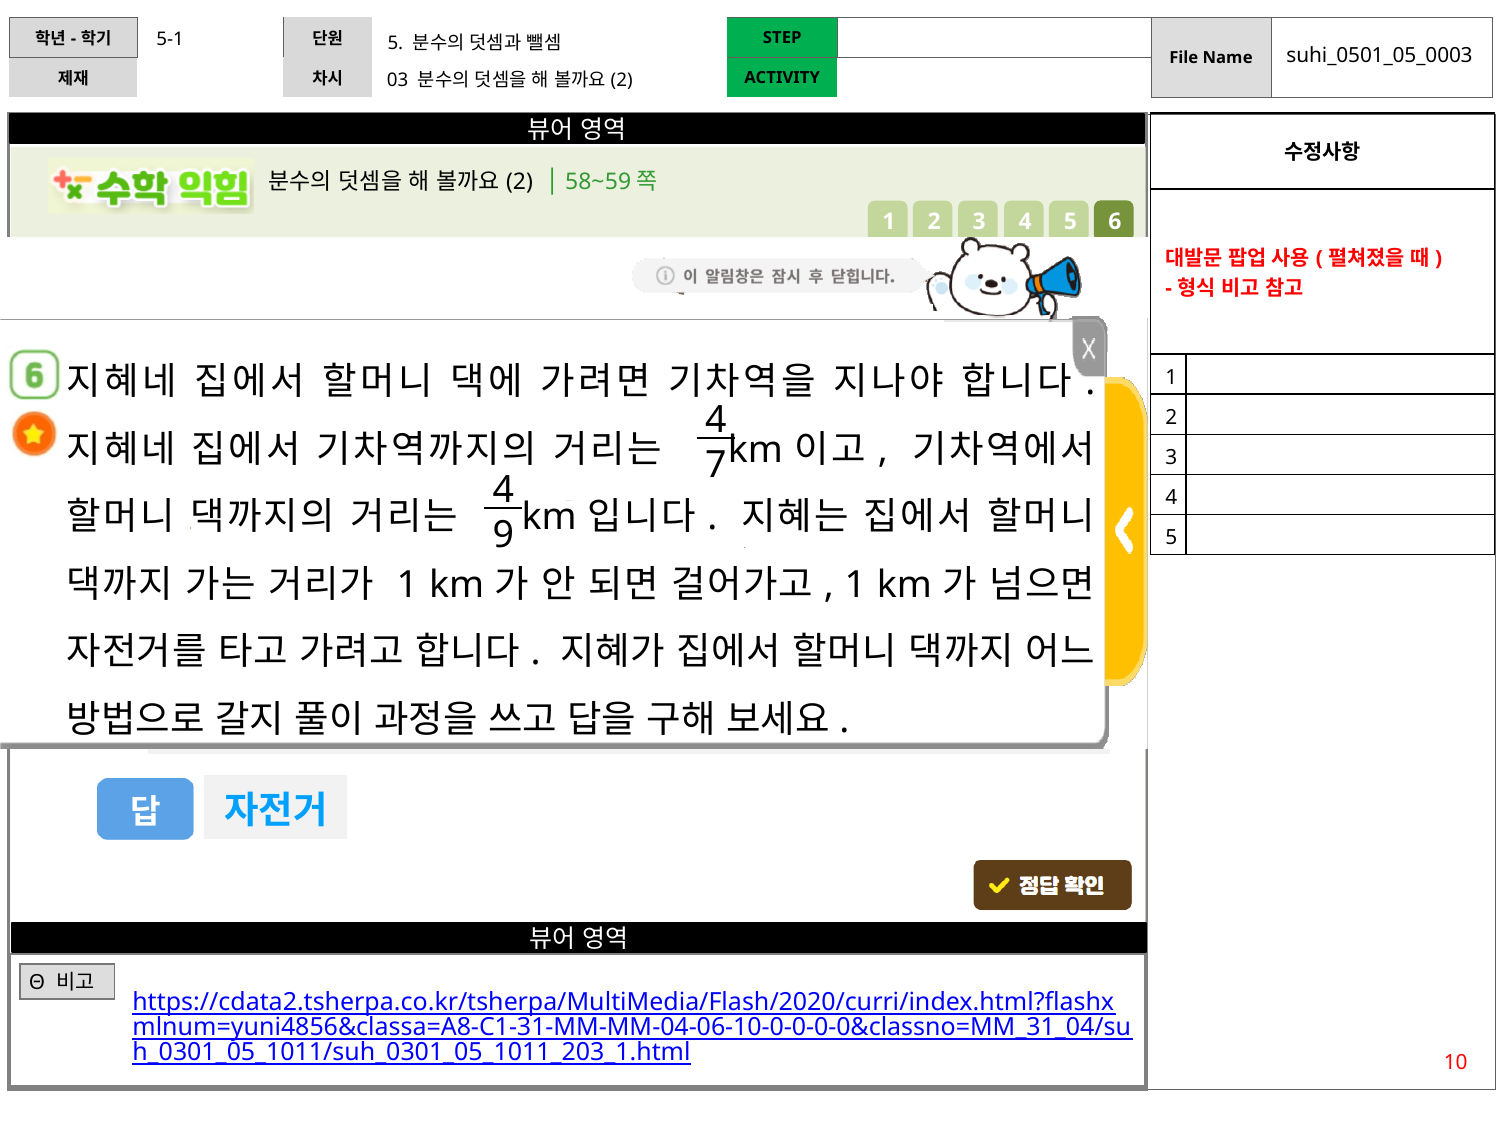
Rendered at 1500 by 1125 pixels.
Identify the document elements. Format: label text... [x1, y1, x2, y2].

table_cell [1187, 395, 1494, 434]
table_cell [1187, 515, 1494, 554]
text_box https://cdata2.tsherpa.co.kr/tsherpa/MultiMedia/Flash/2020/curri/index.html?flashxmlnum=yuni4856&classa=A8-C1-31-MM-MM-04-06-10-0-0-0-0&classno=MM_31_04/suh_0301_05_1011/suh_0301_05_1011_203_1.html [117, 978, 1151, 1028]
picture [0, 237, 1149, 750]
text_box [95, 778, 196, 841]
table_cell 5 [1154, 515, 1185, 554]
picture [971, 857, 1135, 912]
table_cell 3 [1154, 435, 1185, 474]
table_cell 4 [1154, 475, 1185, 514]
table_cell [1187, 475, 1494, 514]
text_box 5-1 [141, 18, 284, 55]
text_box suhi_0501_05_0003 [1271, 34, 1500, 75]
table_cell [1187, 355, 1494, 393]
table_cell 대발문 팝업 사용(펼쳐졌을 때) -형식 비고 참고 [1151, 190, 1494, 353]
text_box 자전거 [197, 778, 354, 839]
table_cell 2 [1154, 395, 1185, 434]
table_header 수정사항 [1151, 114, 1494, 188]
text_box 4 [1003, 199, 1044, 236]
text_box 1 [867, 199, 908, 236]
table_cell 1 [1154, 355, 1185, 393]
picture [48, 158, 254, 214]
table_cell [1187, 435, 1494, 474]
text_box 5. 분수의 덧셈과 뺄셈 [372, 23, 828, 48]
text_box 2 [912, 199, 953, 236]
text_box 03 분수의 덧셈을 해 볼까요(2) [372, 60, 821, 96]
text_box 5 [1048, 199, 1089, 236]
text_box 3 [957, 199, 998, 236]
text_box 분수의 덧셈을 해 볼까요(2) │ 58~59쪽 [253, 159, 1003, 202]
text_box 6 [1093, 199, 1134, 236]
